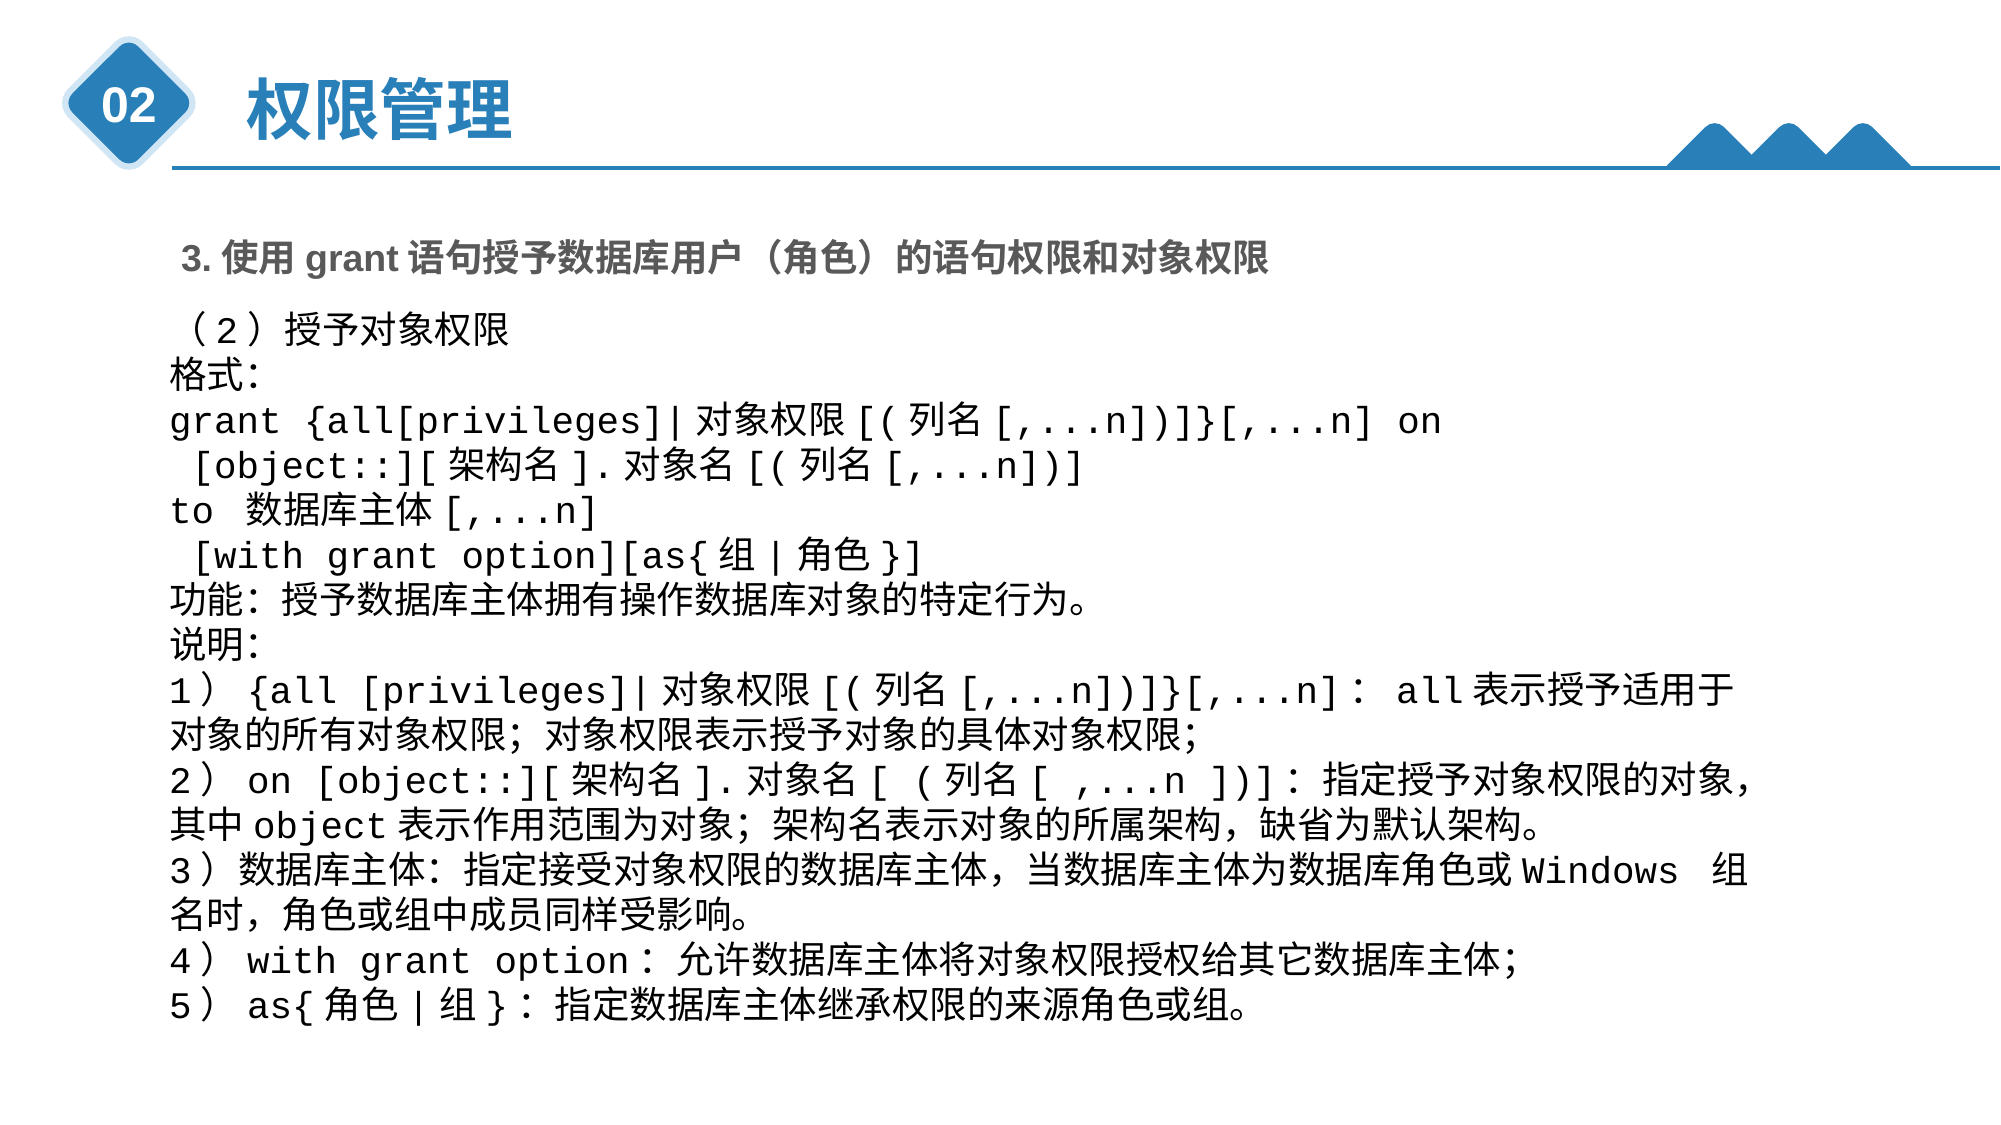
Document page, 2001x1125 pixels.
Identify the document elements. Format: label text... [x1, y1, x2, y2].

text_box [1813, 122, 1913, 167]
text_box [94, 38, 163, 65]
text_box [1664, 122, 1752, 167]
text_box [64, 73, 86, 133]
text_box 权限管理 [231, 60, 529, 155]
text_box 02 [86, 65, 172, 141]
text_box [94, 141, 163, 168]
text_box [172, 74, 194, 132]
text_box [154, 218, 1840, 1042]
text_box [1738, 122, 1826, 167]
